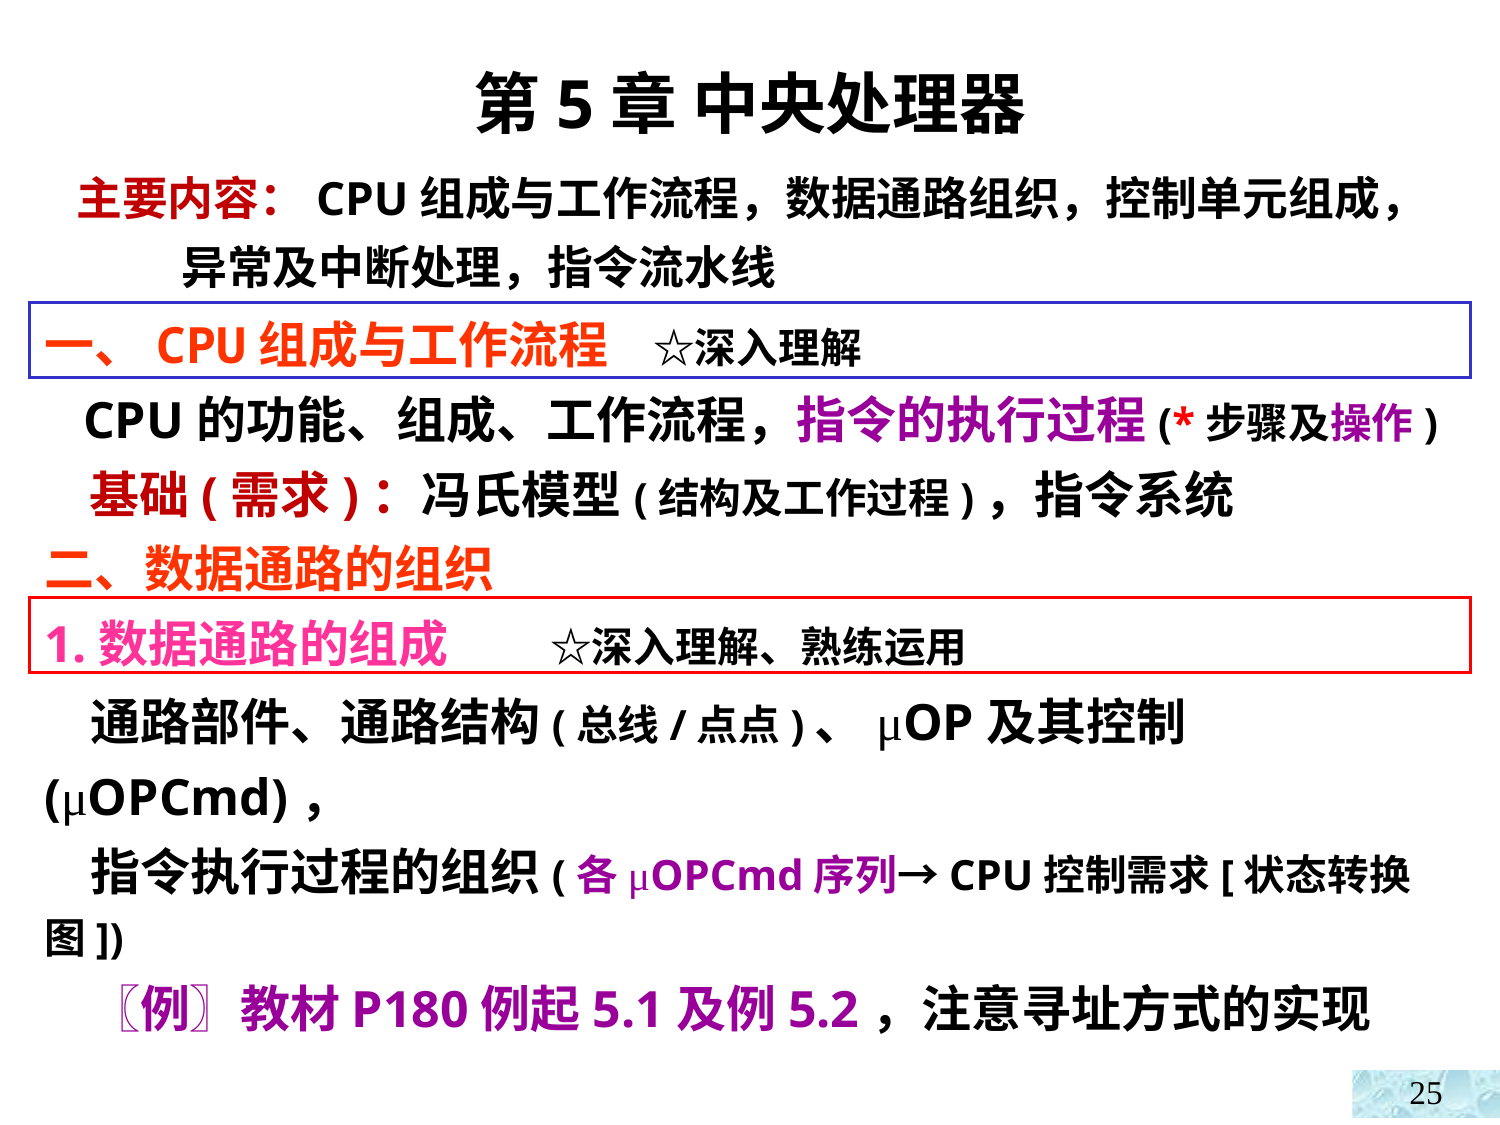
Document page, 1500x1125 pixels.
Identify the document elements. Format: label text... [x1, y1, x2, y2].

text_box 二、数据通路的组织 1.数据通路的组成 ☆深入理解、熟练运用 [29, 515, 1475, 667]
text_box 主要内容：CPU组成与工作流程，数据通路组织，控制单元组成， 异常及中断处理，指令流水线 [29, 148, 1475, 290]
text_box 通路部件、通路结构(总线/点点)、μOP及其控制(μOPCmd)， 指令执行过程的组织(各μOPCmd序列→CPU控制需求[状态转换图]) 〖例〗教材P180例起5.1及例5.2，注意寻址方式的实现 [29, 667, 1475, 1045]
text_box 一、CPU组成与工作流程 ☆深入理解 CPU的功能、组成、工作流程，指令的执行过程(*步骤及操作) 基础(需求)：冯氏模型(结构及工作过程)，指令系统 [29, 290, 1475, 515]
slide_number 25 [1352, 1070, 1500, 1118]
text_box 第5章 中央处理器 [137, 54, 1363, 148]
